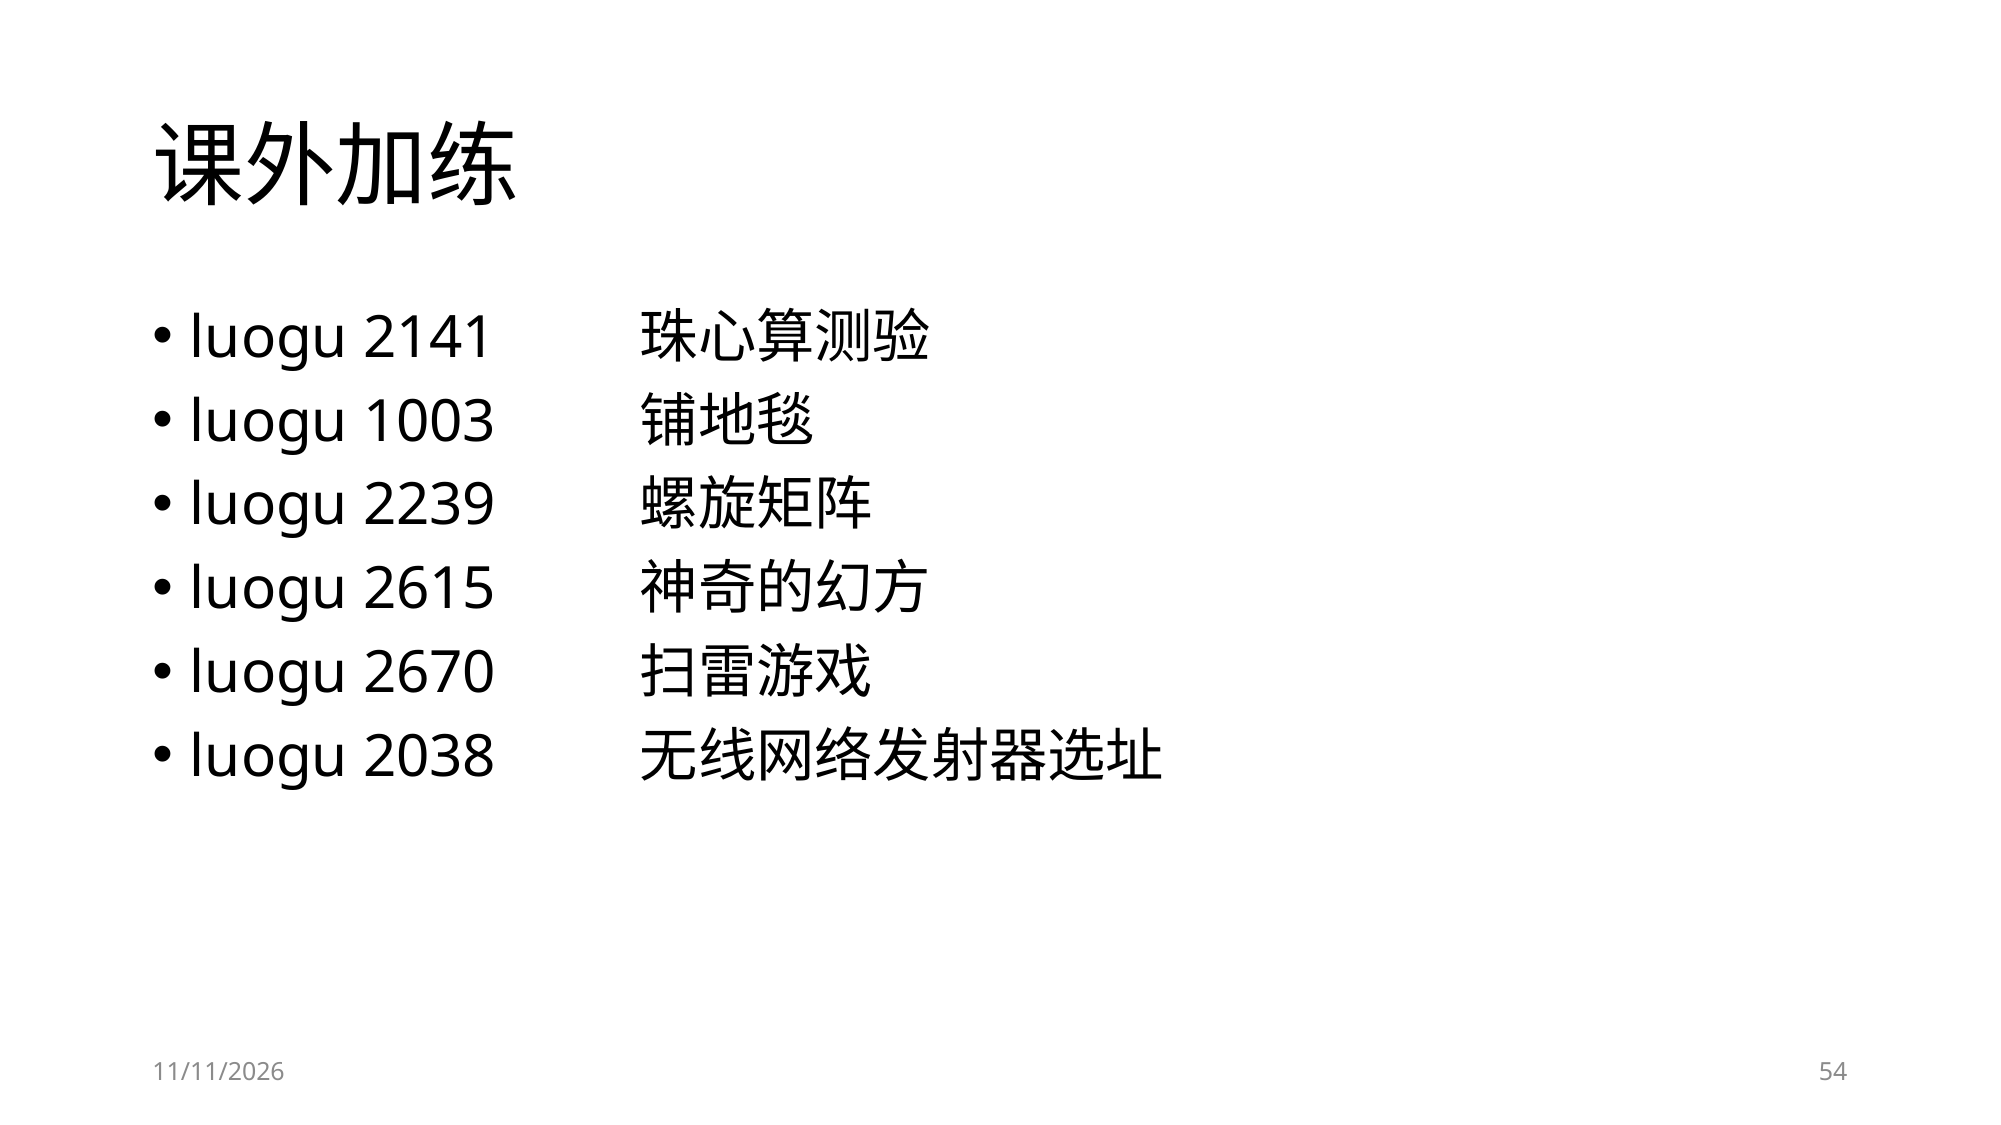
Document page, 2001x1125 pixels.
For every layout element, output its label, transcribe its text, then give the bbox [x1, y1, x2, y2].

slide_number 54 [1412, 1042, 1863, 1103]
title 课外加练 [137, 59, 1863, 278]
list luogu 2141 珠心算测验 luogu 1003 铺地毯 luogu 2239 螺旋矩阵 luogu 2615 神奇的幻方 luogu 2670 扫雷游戏 luogu 2038 无线网络发射器选址 [137, 299, 1863, 1014]
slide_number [137, 1042, 588, 1103]
